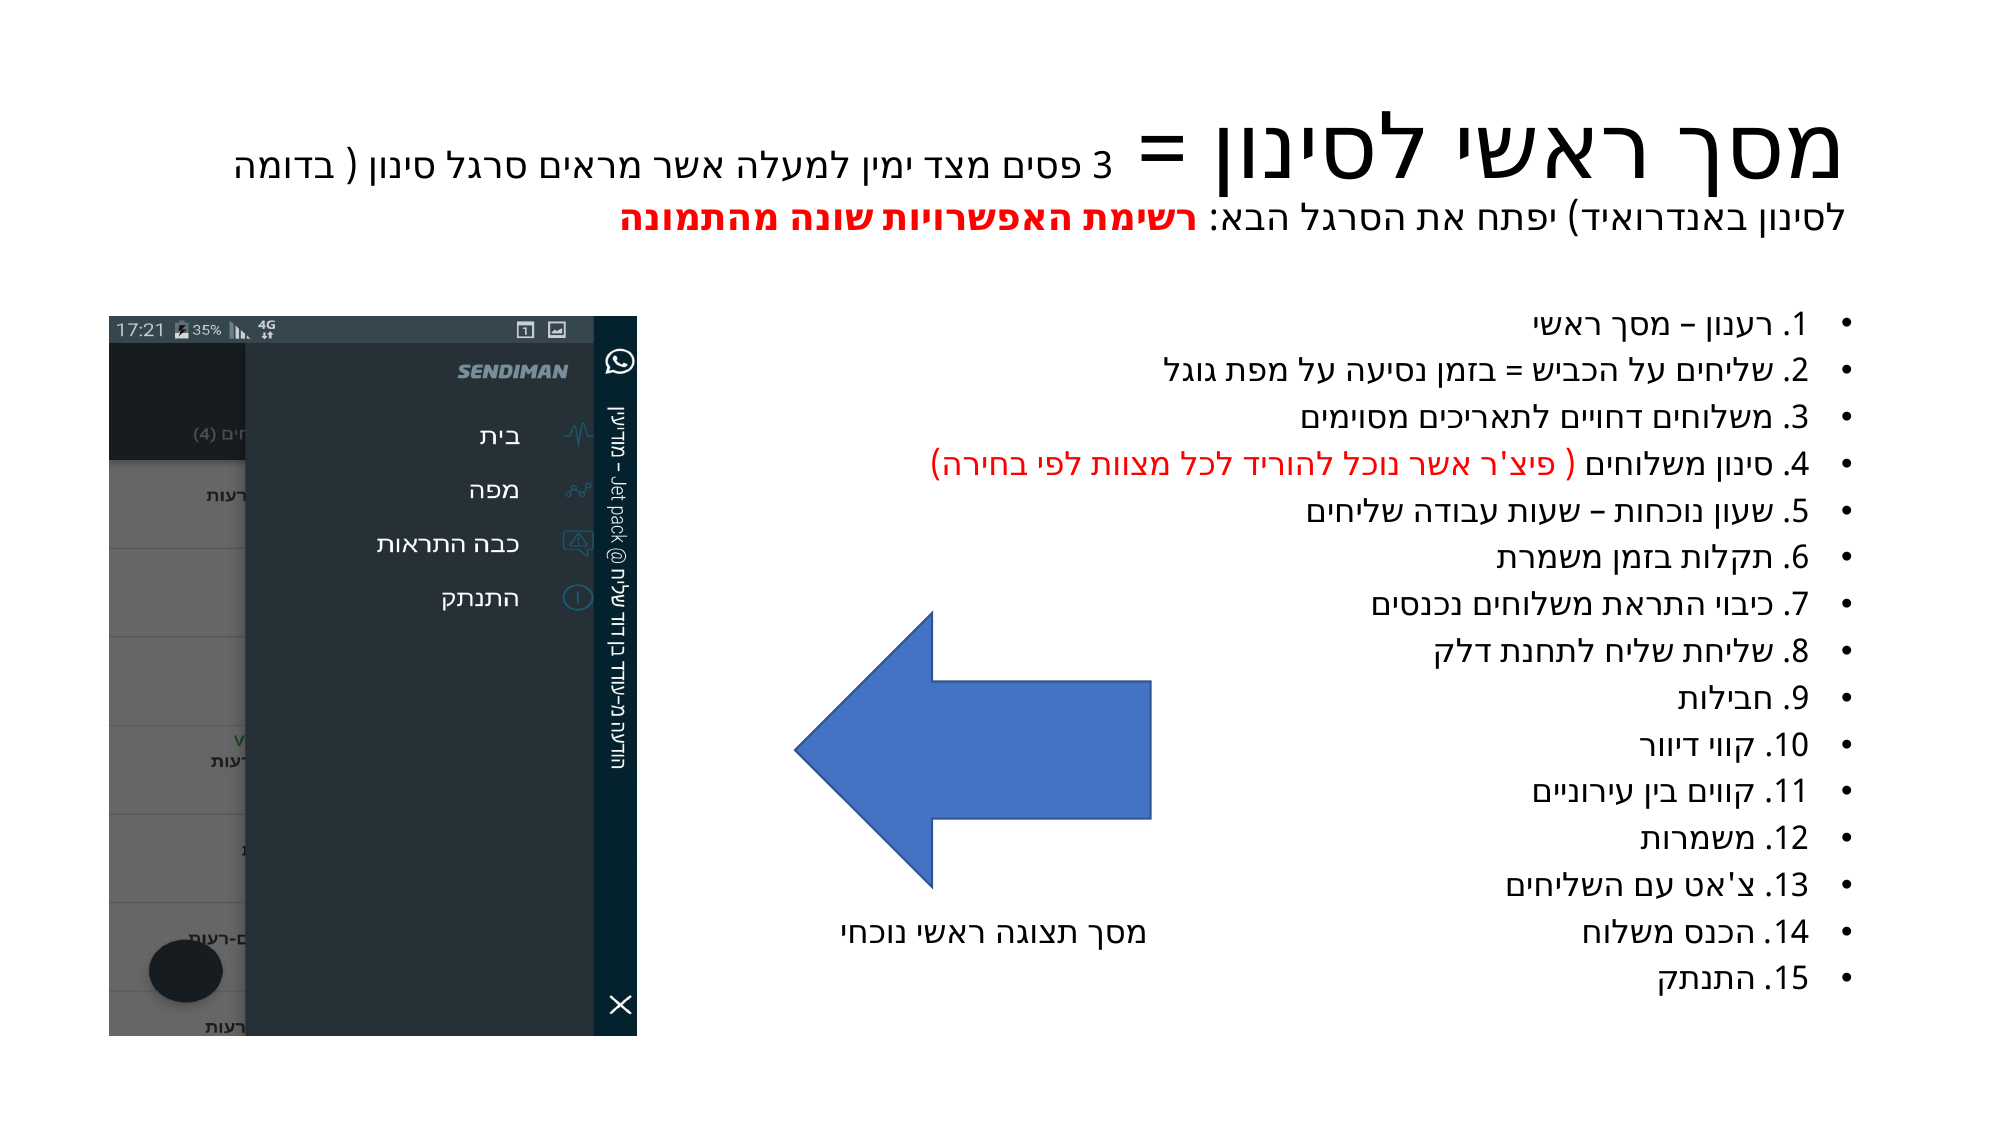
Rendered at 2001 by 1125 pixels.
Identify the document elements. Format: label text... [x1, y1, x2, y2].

title מסך ראשי לסינון = 3 פסים מצד ימין למעלה אשר מראים סרגל סינון ( בדומה לסינון באנדרואיד) יפתח את הסרגל הבא: רשימת האפשרויות שונה מהתמונה [137, 59, 1863, 278]
text_box [793, 610, 1152, 890]
picture [109, 316, 637, 1036]
list 1. רענון – מסך ראשי 2. שליחים על הכביש = בזמן נסיעה על מפת גוגל 3. משלוחים דחויים לתאריכים מסוימים 4. סינון משלוחים ( פיצ'ר אשר נוכל להוריד לכל מצוות לפי בחירה) 5. שעון נוכחות – שעות עבודה שליחים 6. תקלות בזמן משמרת 7. כיבוי התראת משלוחים נכנסים 8. שליחת שליח לתחנת דלק 9. חבילות 10. קווי דיוור 11. קווים בין עירוניים 12. משמרות 13. צ'אט עם השליחים 14. הכנס משלוח מסך תצוגה ראשי נוכחי 15. התנתק [137, 299, 1863, 1014]
